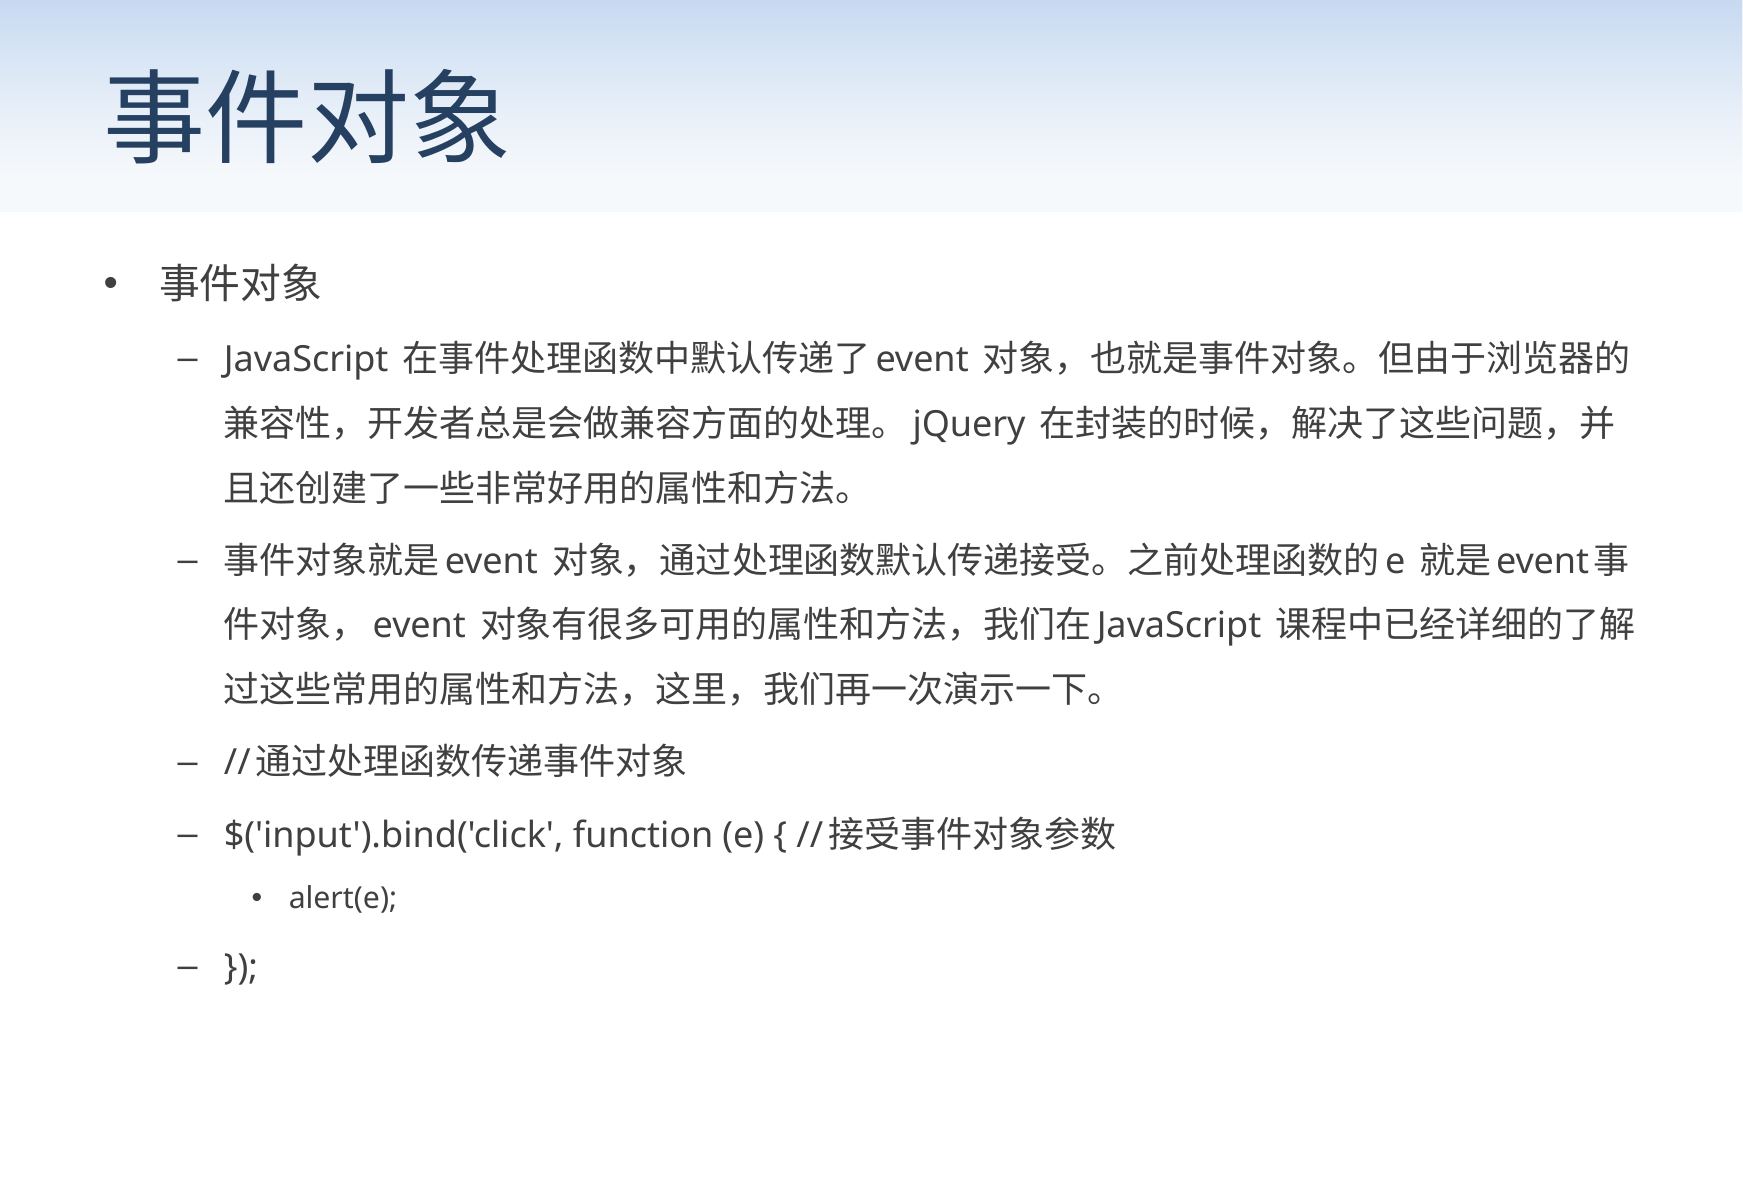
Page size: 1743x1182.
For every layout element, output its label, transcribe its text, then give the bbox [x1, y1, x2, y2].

title 事件对象 [87, 15, 1656, 213]
list 事件对象 JavaScript 在事件处理函数中默认传递了event 对象，也就是事件对象。但由于浏览器的兼容性，开发者总是会做兼容方面的处理。jQuery 在封装的时候，解决了这些问题，并且还创建了一些非常好用的属性和方法。 事件对象就是event 对象，通过处理函数默认传递接受。之前处理函数的e 就是event事件对象，event 对象有很多可用的属性和方法，我们在JavaScript 课程中已经详细的了解过这些常用的属性和方法，这里，我们再一次演示一下。 //通过处理函数传递事件对象 $('input').bind('click', function (e) { //接受事件对象参数 alert(e); }); [87, 224, 1656, 1004]
